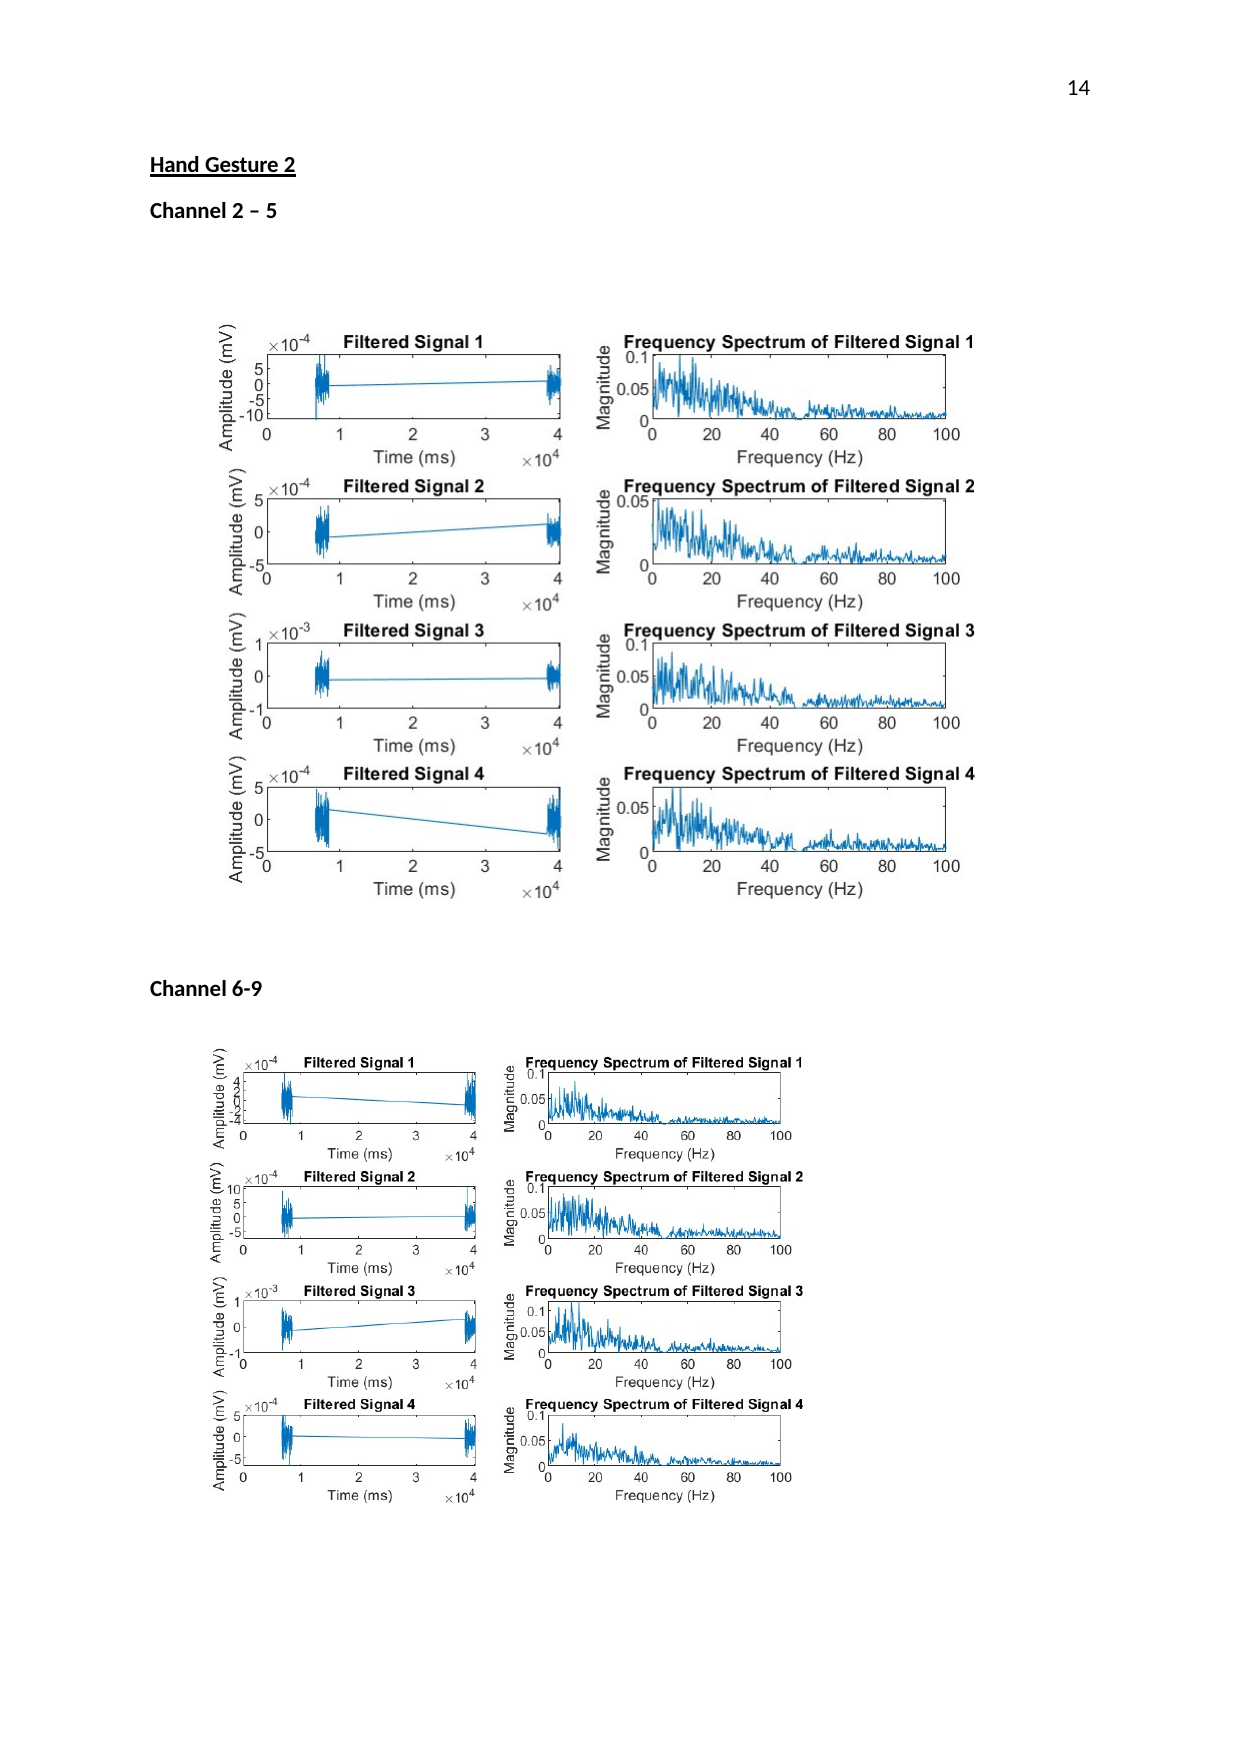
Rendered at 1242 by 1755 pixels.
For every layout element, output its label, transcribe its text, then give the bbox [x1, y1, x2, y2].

picture [209, 1048, 803, 1504]
text_box Hand Gesture 2 Channel 2 – 5 [147, 147, 299, 224]
text_box Channel 6-9 [147, 971, 265, 1002]
text_box 14 [1064, 70, 1093, 101]
picture [217, 324, 975, 900]
